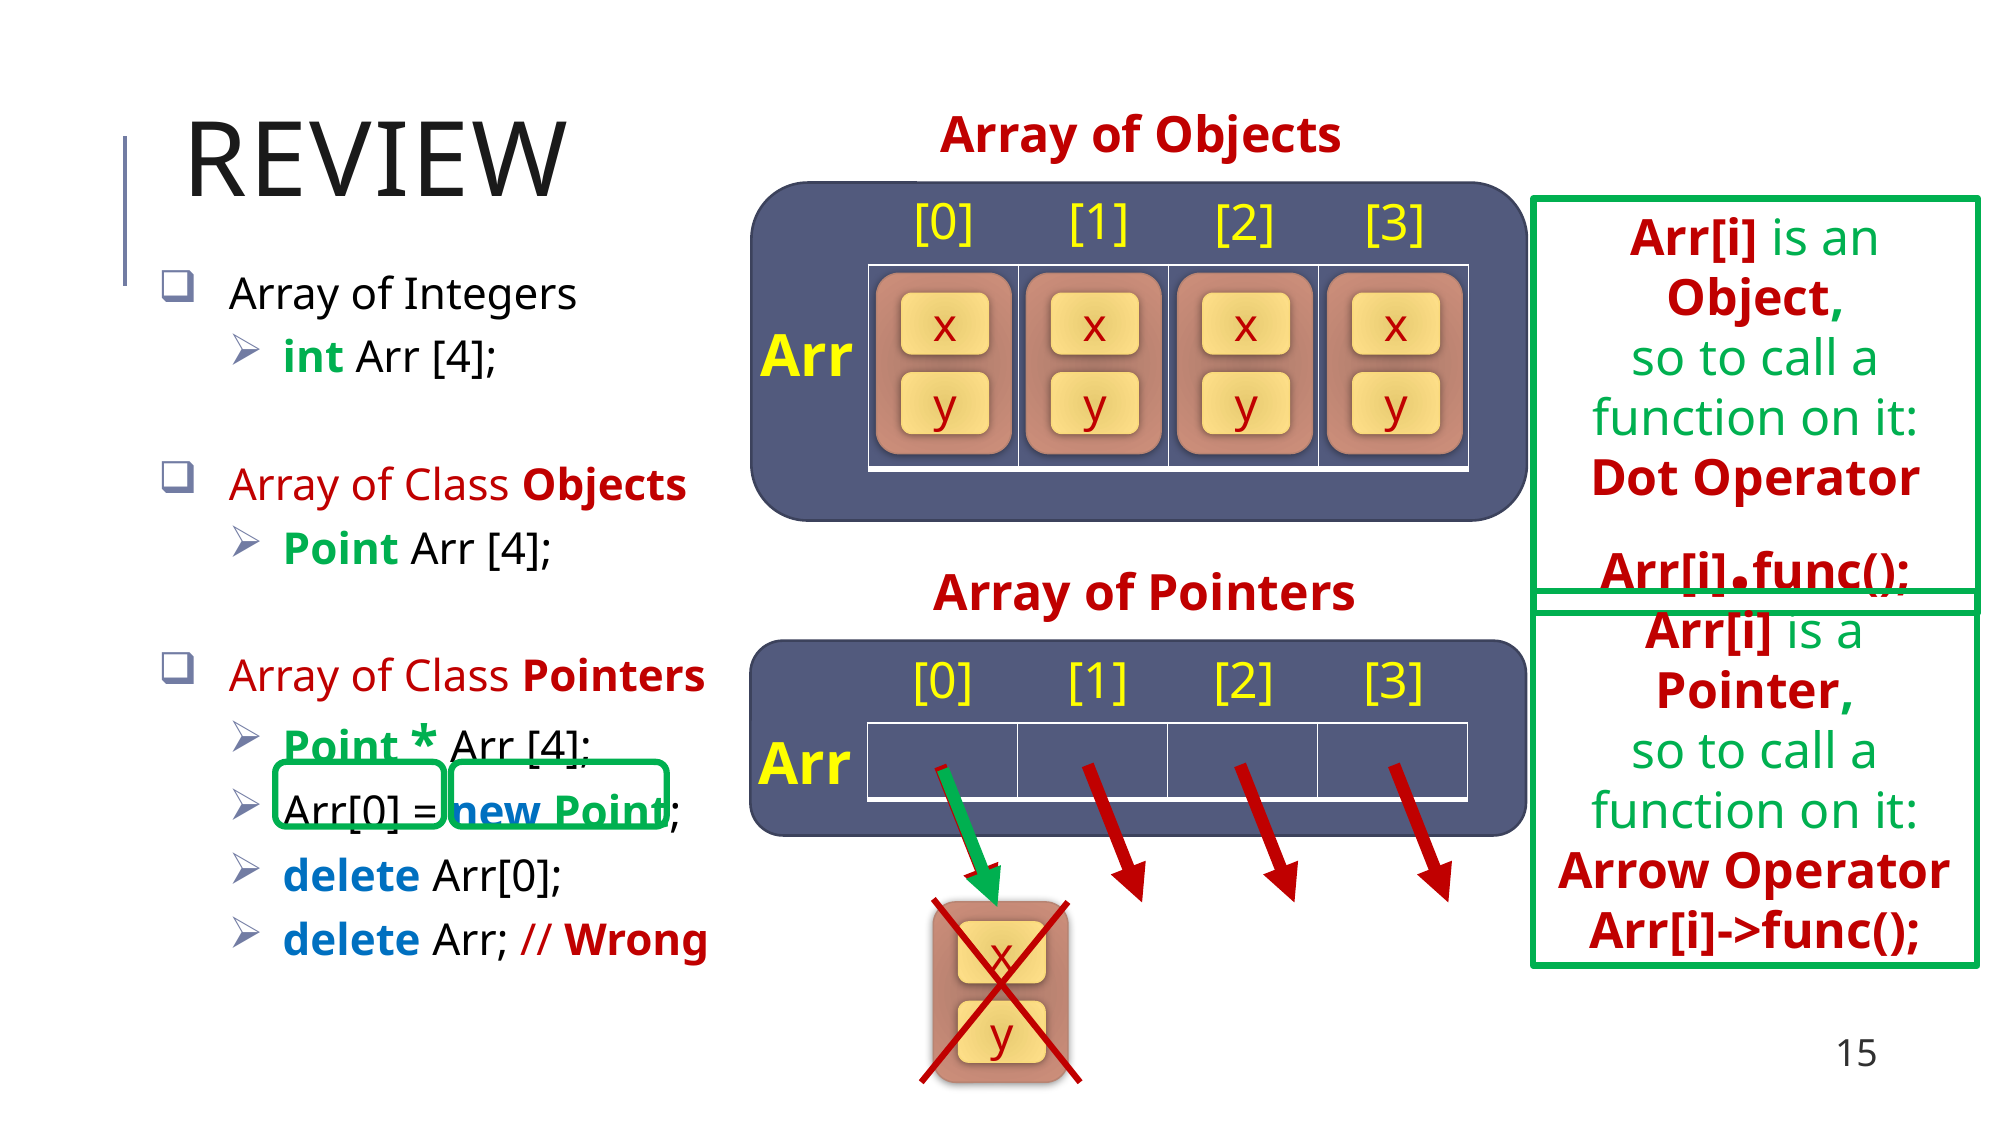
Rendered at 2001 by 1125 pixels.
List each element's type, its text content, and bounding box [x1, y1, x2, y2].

text_box [273, 760, 446, 828]
text_box [449, 760, 668, 828]
text_box [1] [1053, 182, 1145, 258]
text_box [875, 272, 1012, 455]
text_box y [1050, 372, 1139, 435]
text_box y [901, 372, 990, 435]
text_box [749, 639, 1528, 837]
text_box Array of Objects [925, 94, 1358, 170]
text_box y [1202, 372, 1291, 435]
table_header [1319, 431, 1468, 466]
table_header [868, 724, 1017, 797]
text_box x [901, 292, 990, 355]
table_header [1018, 724, 1167, 797]
text_box [1] [1052, 640, 1144, 716]
text_box [2] [1199, 183, 1291, 258]
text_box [1239, 764, 1295, 903]
table_header [1019, 266, 1168, 298]
text_box Arr [743, 719, 867, 804]
table_header [1169, 266, 1318, 466]
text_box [920, 901, 927, 1083]
table_header [1168, 724, 1317, 797]
table_header [869, 266, 1018, 296]
text_box [3] [1349, 183, 1441, 258]
text_box [2] [1198, 641, 1290, 717]
text_box Arr[i] is a Pointer, so to call a function on it: Arrow Operator Arr[i]->func(); [1532, 590, 1978, 966]
text_box [1326, 272, 1463, 455]
table_header [1318, 724, 1467, 797]
table_header [1319, 266, 1468, 299]
title Review [168, 102, 1909, 231]
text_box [933, 898, 1081, 1083]
text_box [0] [898, 182, 990, 258]
table_header [869, 433, 1018, 466]
text_box Arr[i] is an Object, so to call a function on it: Dot Operator Arr[i].func(); [1533, 198, 1978, 590]
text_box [942, 768, 998, 908]
list Array of Integers int Arr [4]; Array of Class Objects Point Arr [4]; Array of Class Pointers Point * Arr [4]; Arr[0] = new Point; delete Arr[0]; delete Arr; // Wrong [132, 257, 1909, 977]
text_box [3] [1348, 641, 1440, 717]
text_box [1087, 764, 1143, 903]
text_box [1393, 764, 1449, 903]
text_box x [1352, 292, 1441, 355]
text_box [1025, 272, 1162, 455]
text_box [0] [897, 640, 989, 716]
text_box [1176, 272, 1314, 455]
text_box x [1050, 292, 1139, 355]
text_box y [1352, 372, 1441, 435]
table_header [1019, 433, 1168, 466]
slide_number 15 [1745, 1013, 1968, 1097]
text_box Arr [745, 311, 868, 396]
text_box x [1202, 292, 1291, 355]
text_box [750, 181, 1529, 522]
text_box Array of Pointers [918, 552, 1372, 628]
